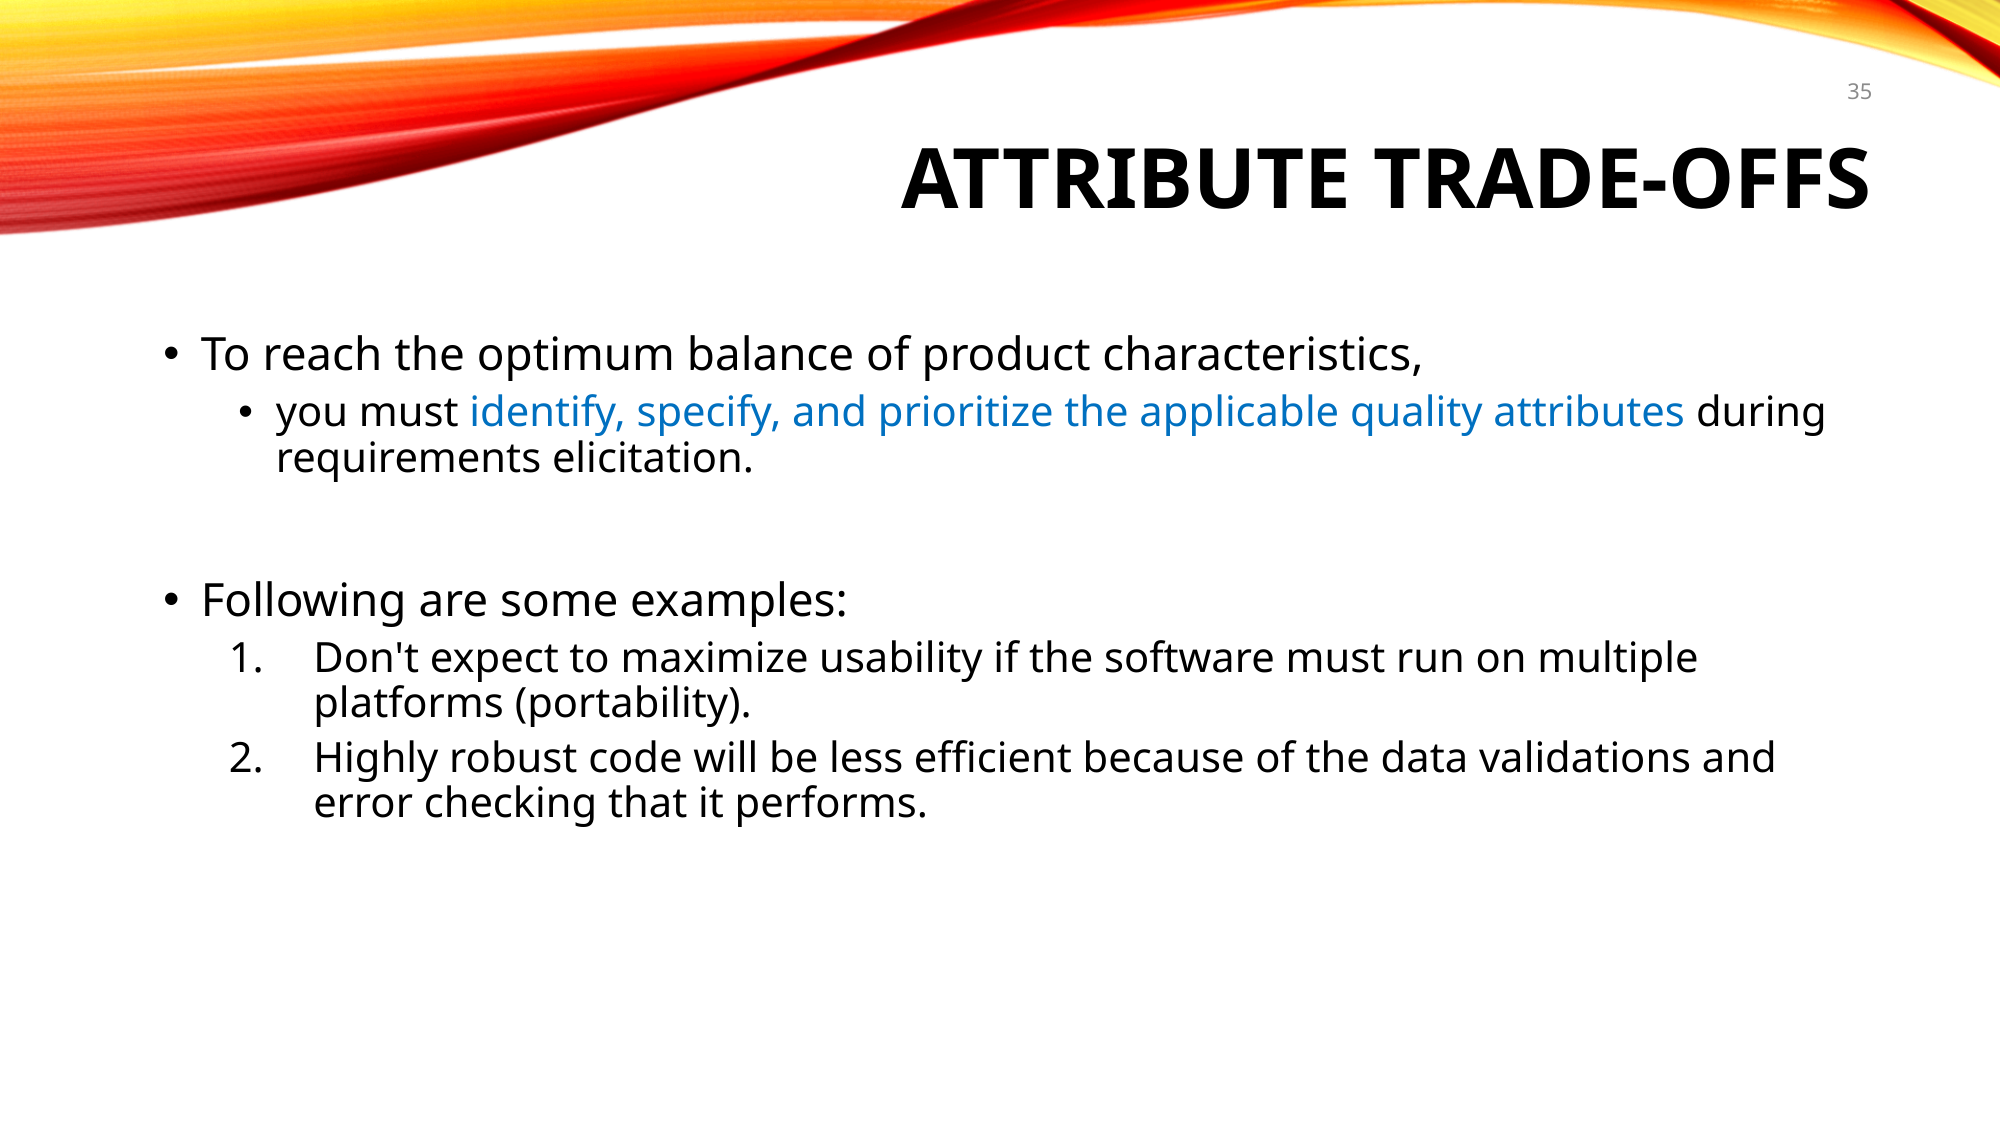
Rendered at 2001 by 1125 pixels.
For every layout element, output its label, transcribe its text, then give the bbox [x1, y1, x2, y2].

picture [0, 0, 324, 237]
picture [1888, 0, 2000, 237]
slide_number 35 [1437, 62, 1888, 123]
title Attribute Trade-Offs [324, 0, 1888, 323]
list To reach the optimum balance of product characteristics, you must identify, specify, and prioritize the applicable quality attributes during requirements elicitation. Following are some examples: Don't expect to maximize usability if the software must run on multiple platforms (portability). Highly robust code will be less efficient because of the data validations and error checking that it performs. [148, 323, 1888, 1075]
